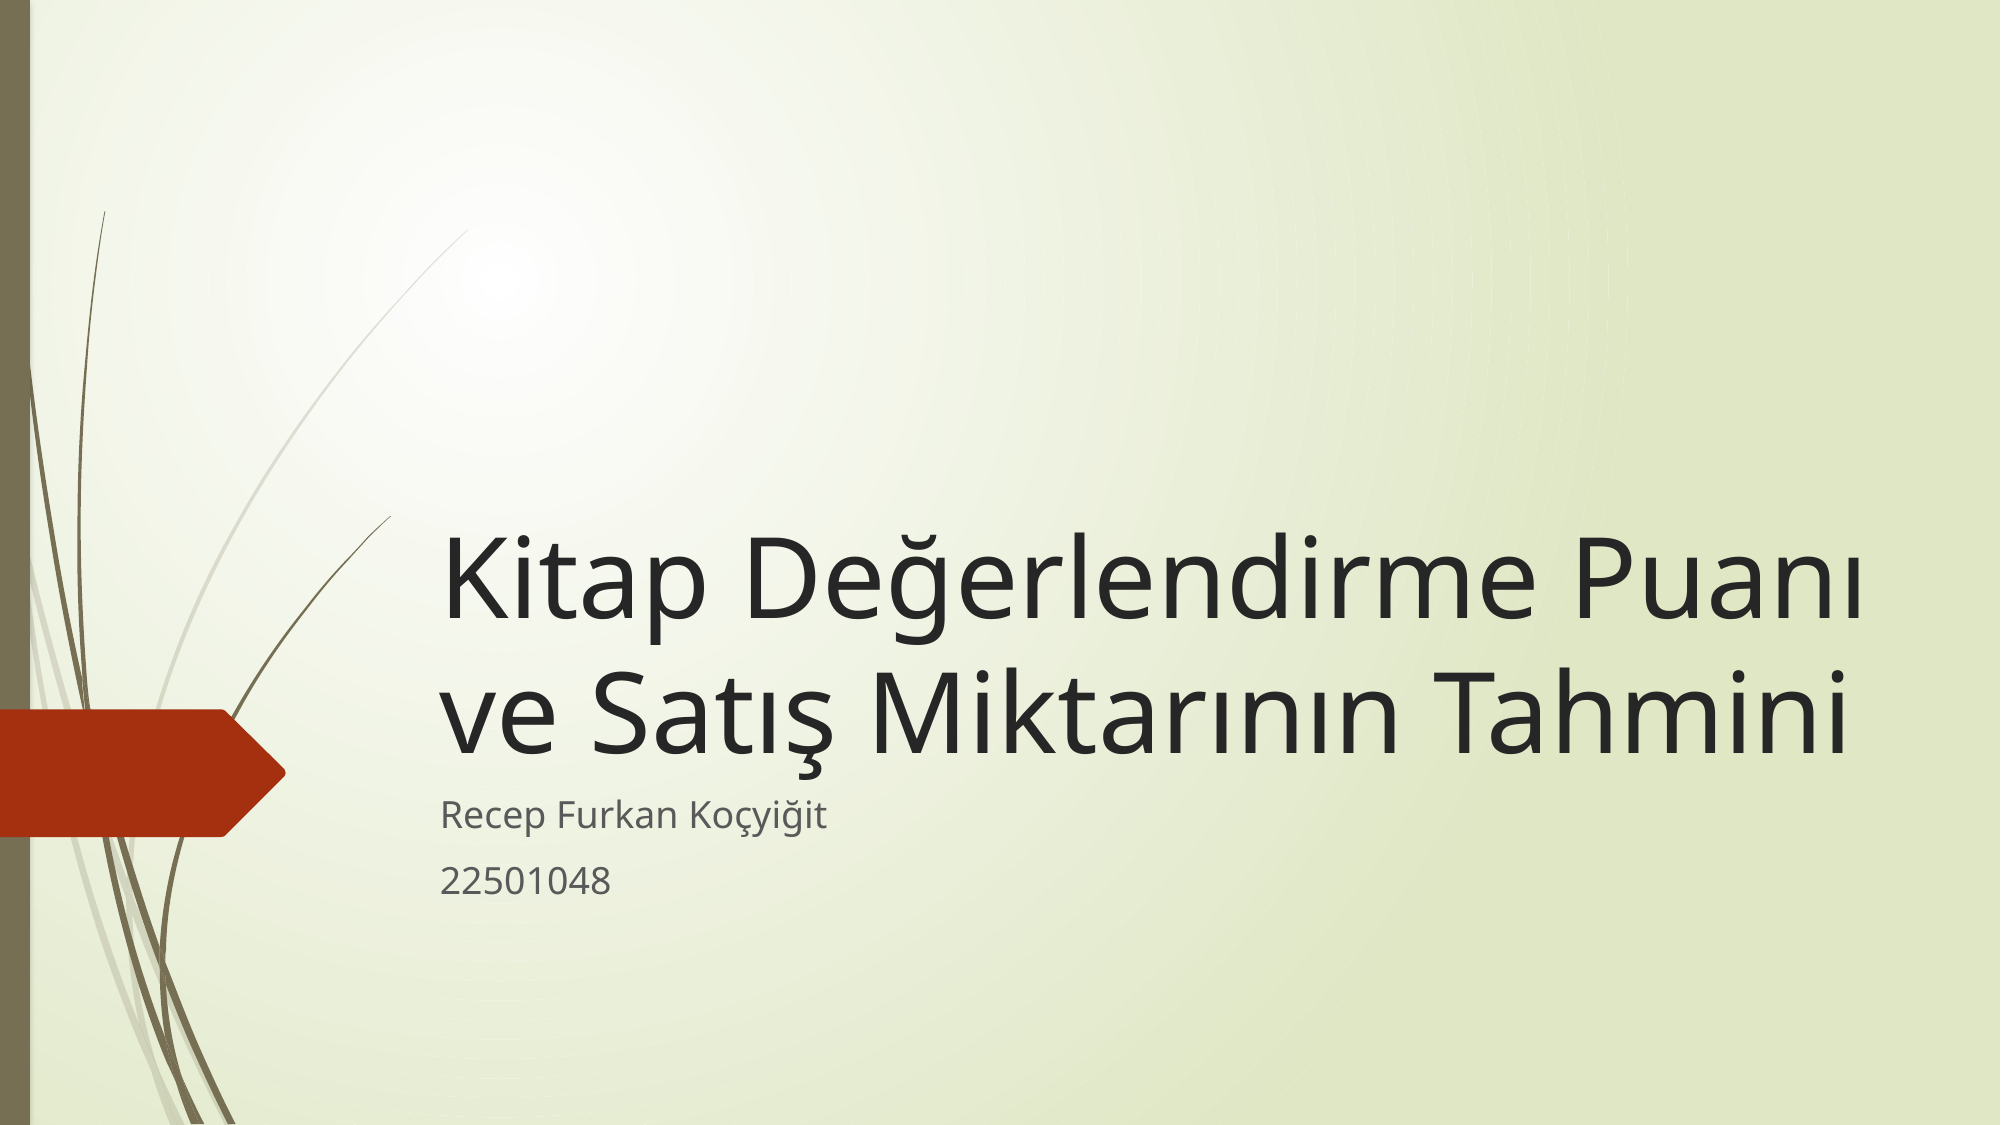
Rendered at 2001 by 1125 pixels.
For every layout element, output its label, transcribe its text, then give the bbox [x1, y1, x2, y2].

subtitle Recep Furkan Koçyiğit 22501048 [424, 783, 1888, 969]
title Kitap Değerlendirme Puanı ve Satış Miktarının Tahmini [424, 412, 1888, 783]
